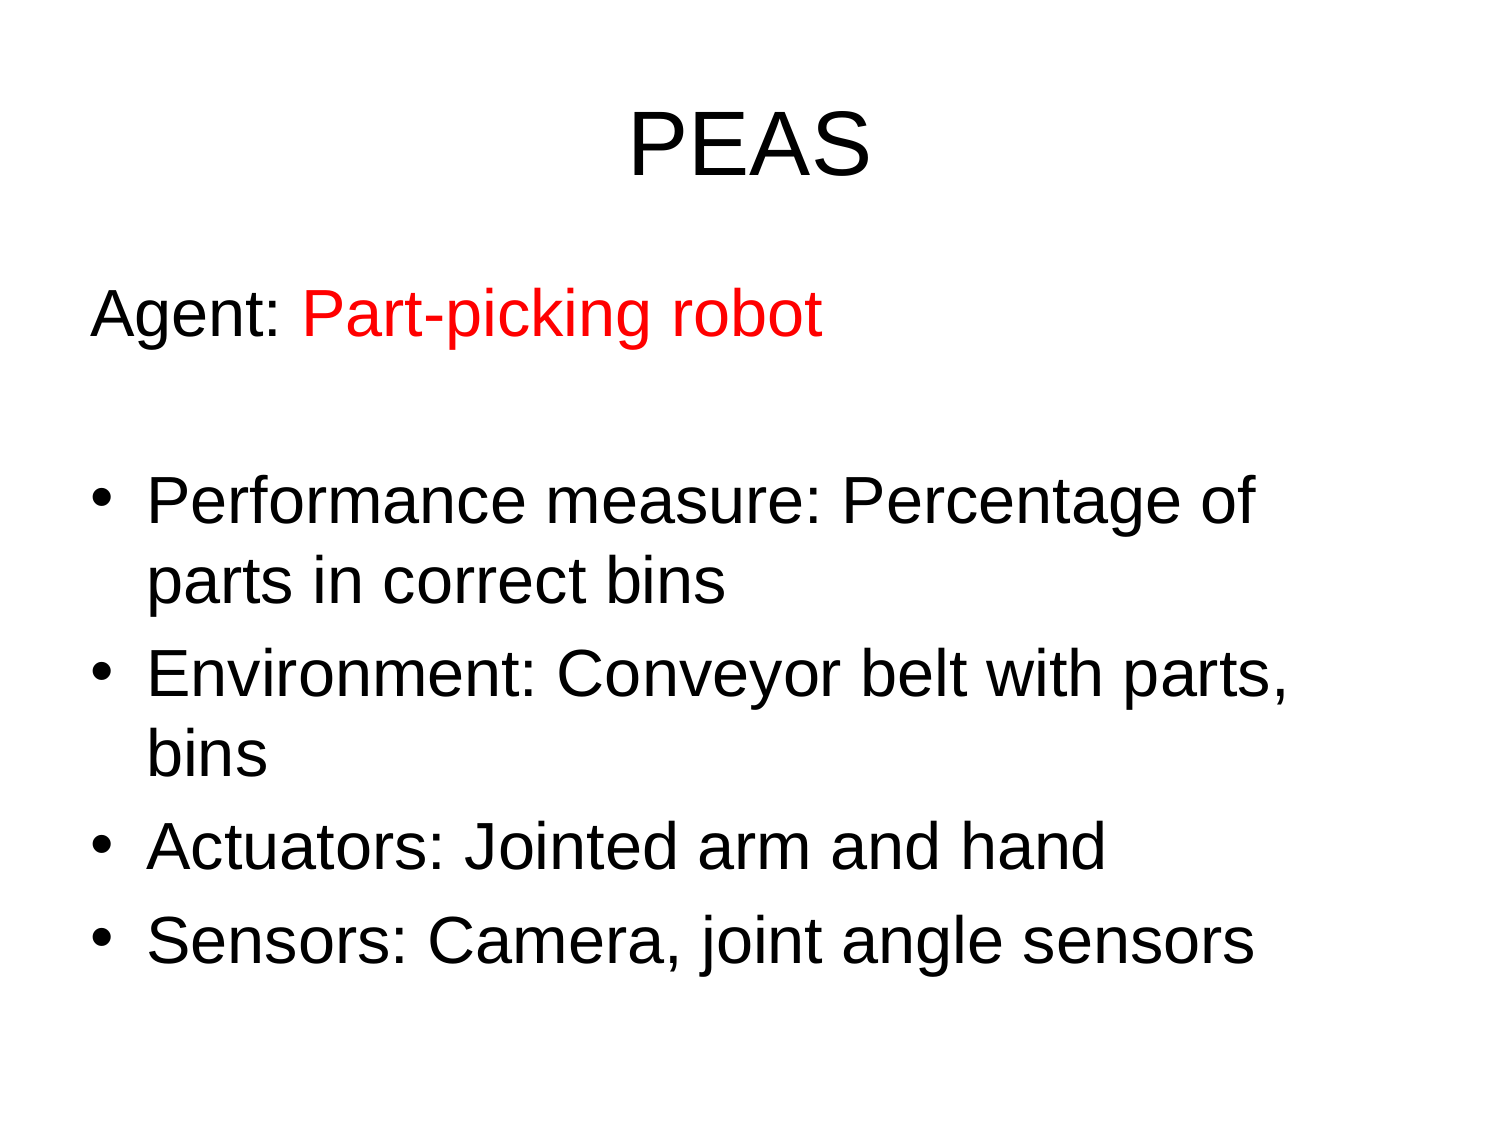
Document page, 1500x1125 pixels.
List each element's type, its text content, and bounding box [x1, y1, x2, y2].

list Agent: Part-picking robot Performance measure: Percentage of parts in correct bins Environment: Conveyor belt with parts, bins Actuators: Jointed arm and hand Sensors: Camera, joint angle sensors [75, 262, 1425, 1005]
title PEAS [75, 45, 1425, 233]
